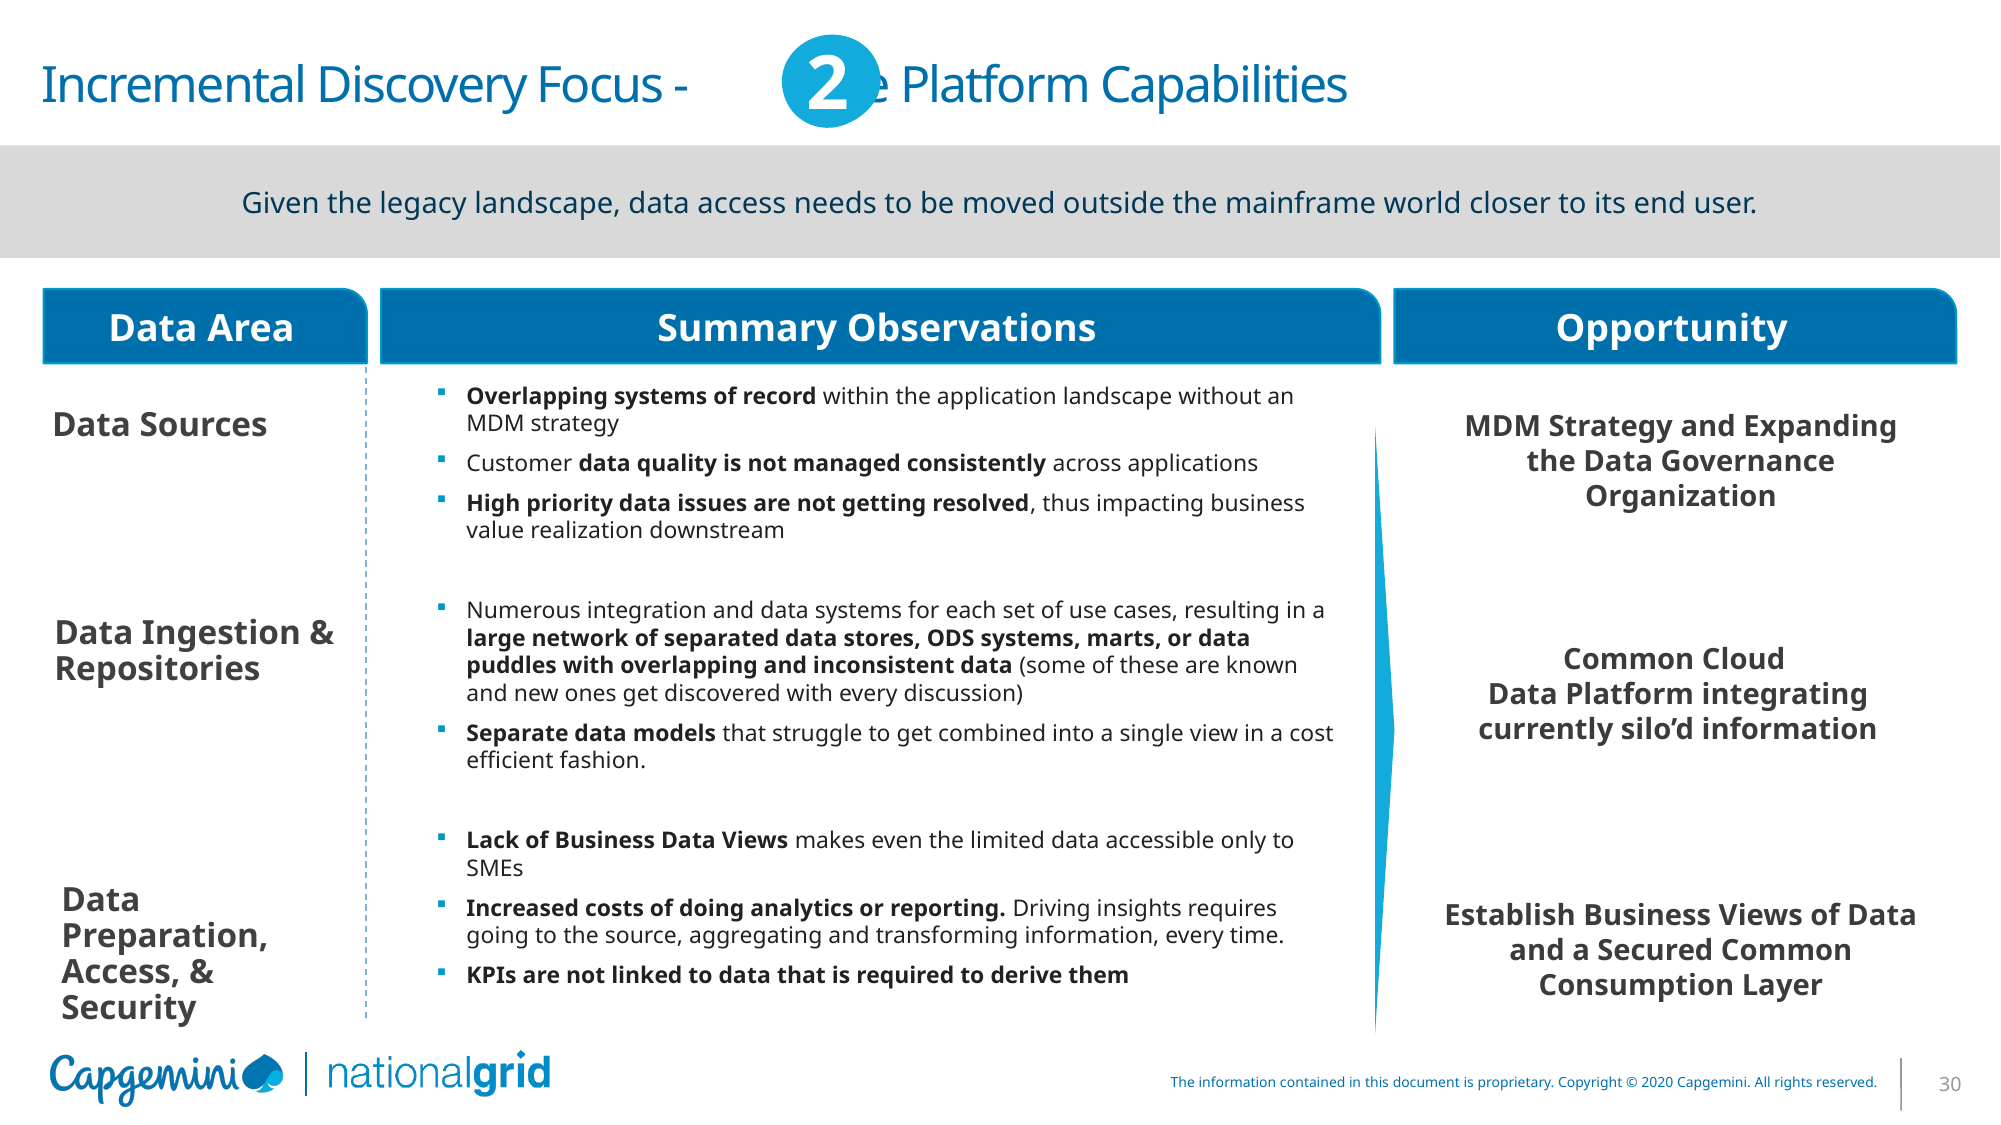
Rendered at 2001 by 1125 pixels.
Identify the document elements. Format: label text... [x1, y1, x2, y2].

picture [326, 1051, 552, 1097]
picture [50, 1080, 127, 1107]
picture [147, 1075, 157, 1085]
text_box Given the legacy landscape, data access needs to be moved outside the mainframe world closer to its end user. [0, 175, 2000, 260]
text_box Data Preparation, Access, & Security [52, 1062, 353, 1075]
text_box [781, 26, 913, 134]
picture [123, 1075, 129, 1083]
picture [80, 1075, 87, 1085]
picture [130, 1075, 283, 1107]
picture [56, 1075, 75, 1086]
picture [187, 1075, 192, 1083]
picture [92, 1075, 98, 1085]
picture [124, 1092, 130, 1103]
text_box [43, 288, 1957, 1051]
table_cell x [52, 1058, 353, 1062]
picture [225, 1075, 230, 1084]
title Incremental Discovery Focus - Core Platform Capabilities [0, 0, 2000, 175]
picture [198, 1075, 205, 1085]
picture [354, 1076, 366, 1084]
picture [353, 1067, 365, 1075]
picture [103, 1075, 110, 1085]
picture [480, 1069, 489, 1081]
